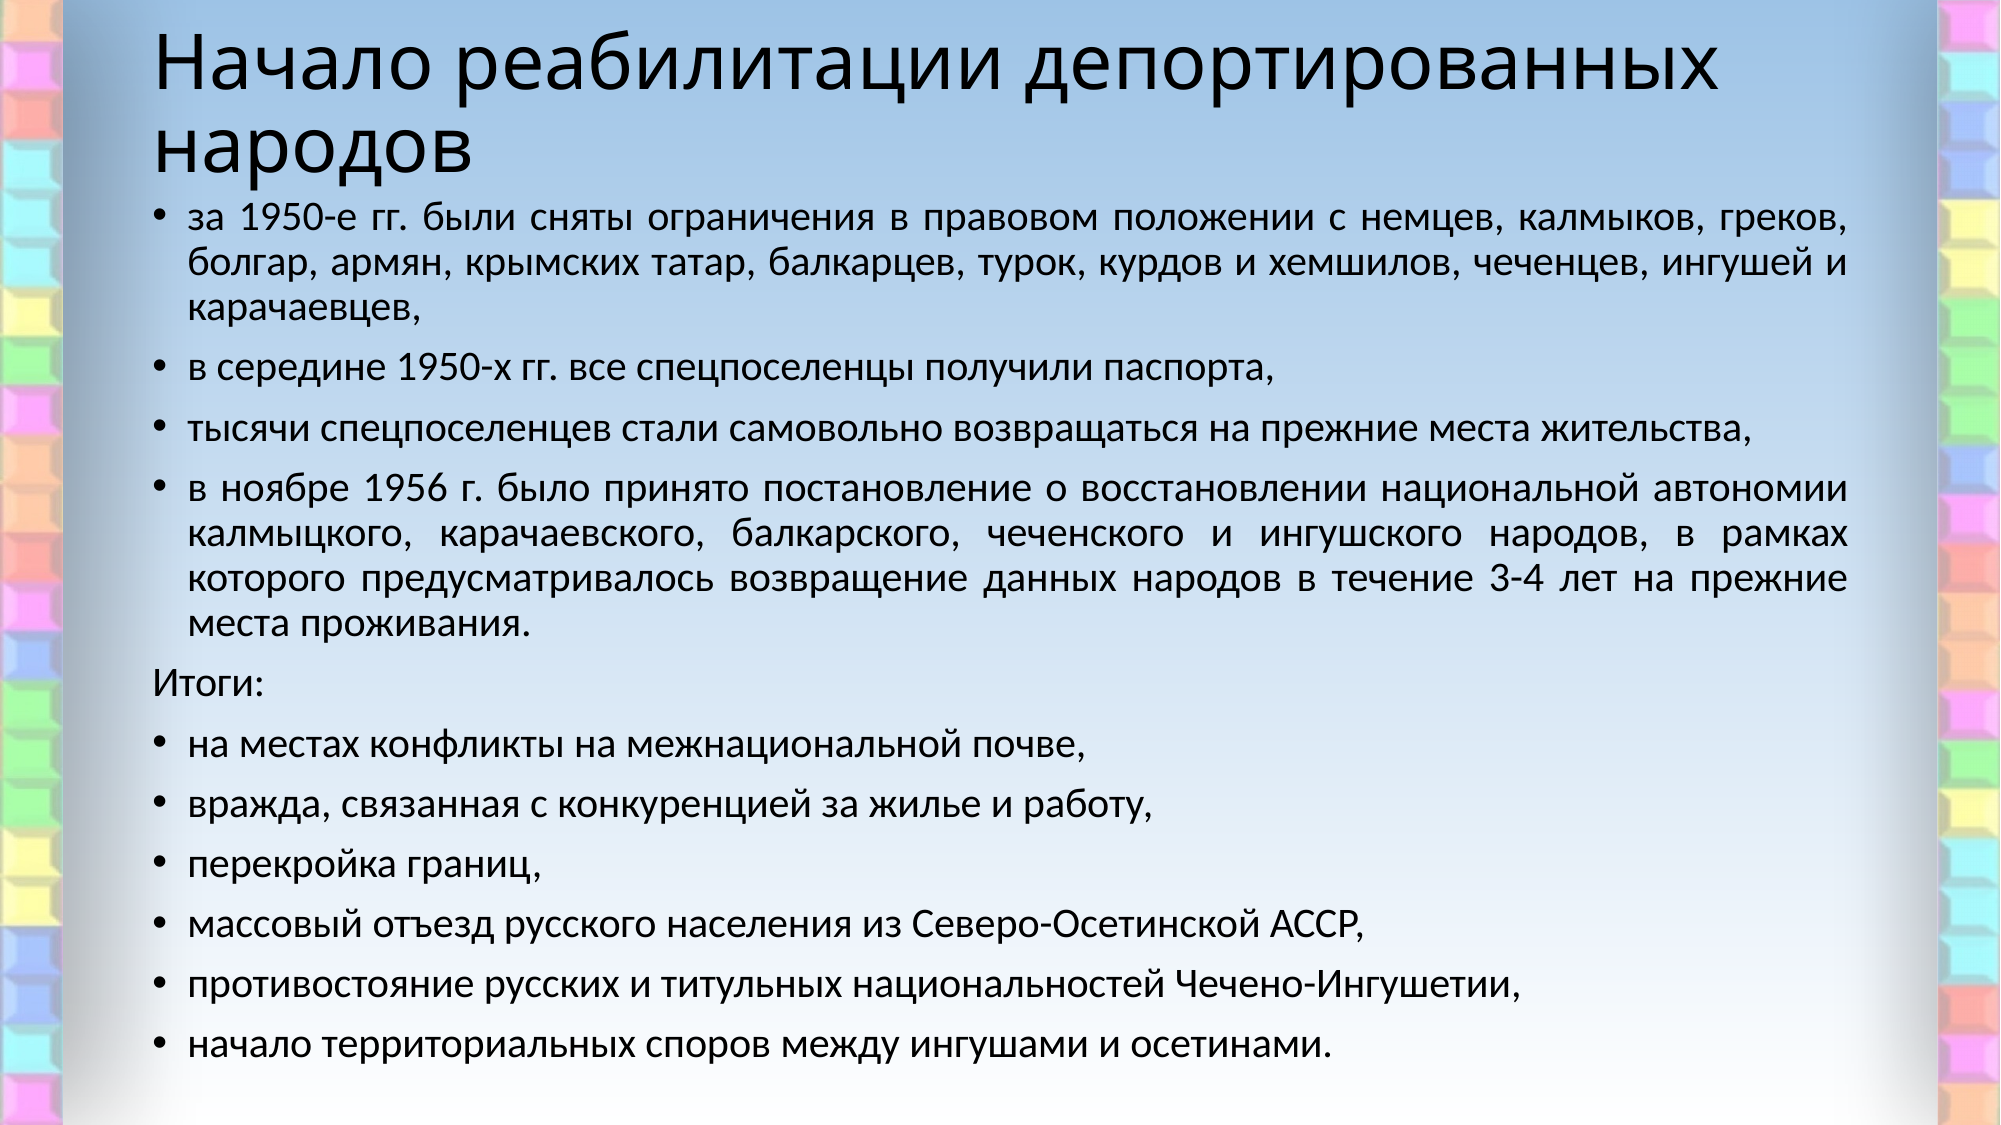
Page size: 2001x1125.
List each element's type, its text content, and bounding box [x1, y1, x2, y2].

picture [1937, 0, 2000, 1125]
picture [0, 0, 63, 1125]
list за 1950-е гг. были сняты ограничения в правовом положении с немцев, калмыков, греков, болгар, армян, крымских татар, балкарцев, турок, курдов и хемшилов, чеченцев, ингушей и карачаевцев, в середине 1950-х гг. все спецпоселенцы получили паспорта, тысячи спецпоселенцев стали самовольно возвращаться на прежние места жительства, в ноябре 1956 г. было принято постановление о восстановлении национальной автономии калмыцкого, карачаевского, балкарского, чеченского и ингушского народов, в рамках которого предусматривалось возвращение данных народов в течение 3-4 лет на прежние места проживания. Итоги: на местах конфликты на межнациональной почве, вражда, связанная с конкуренцией за жилье и работу, перекройка границ, массовый отъезд русского населения из Северо-Осетинской АССР, противостояние русских и титульных национальностей Чечено-Ингушетии, начало территориальных споров между ингушами и осетинами. [164, 186, 1863, 1085]
title Начало реабилитации депортированных народов [168, 59, 1863, 152]
